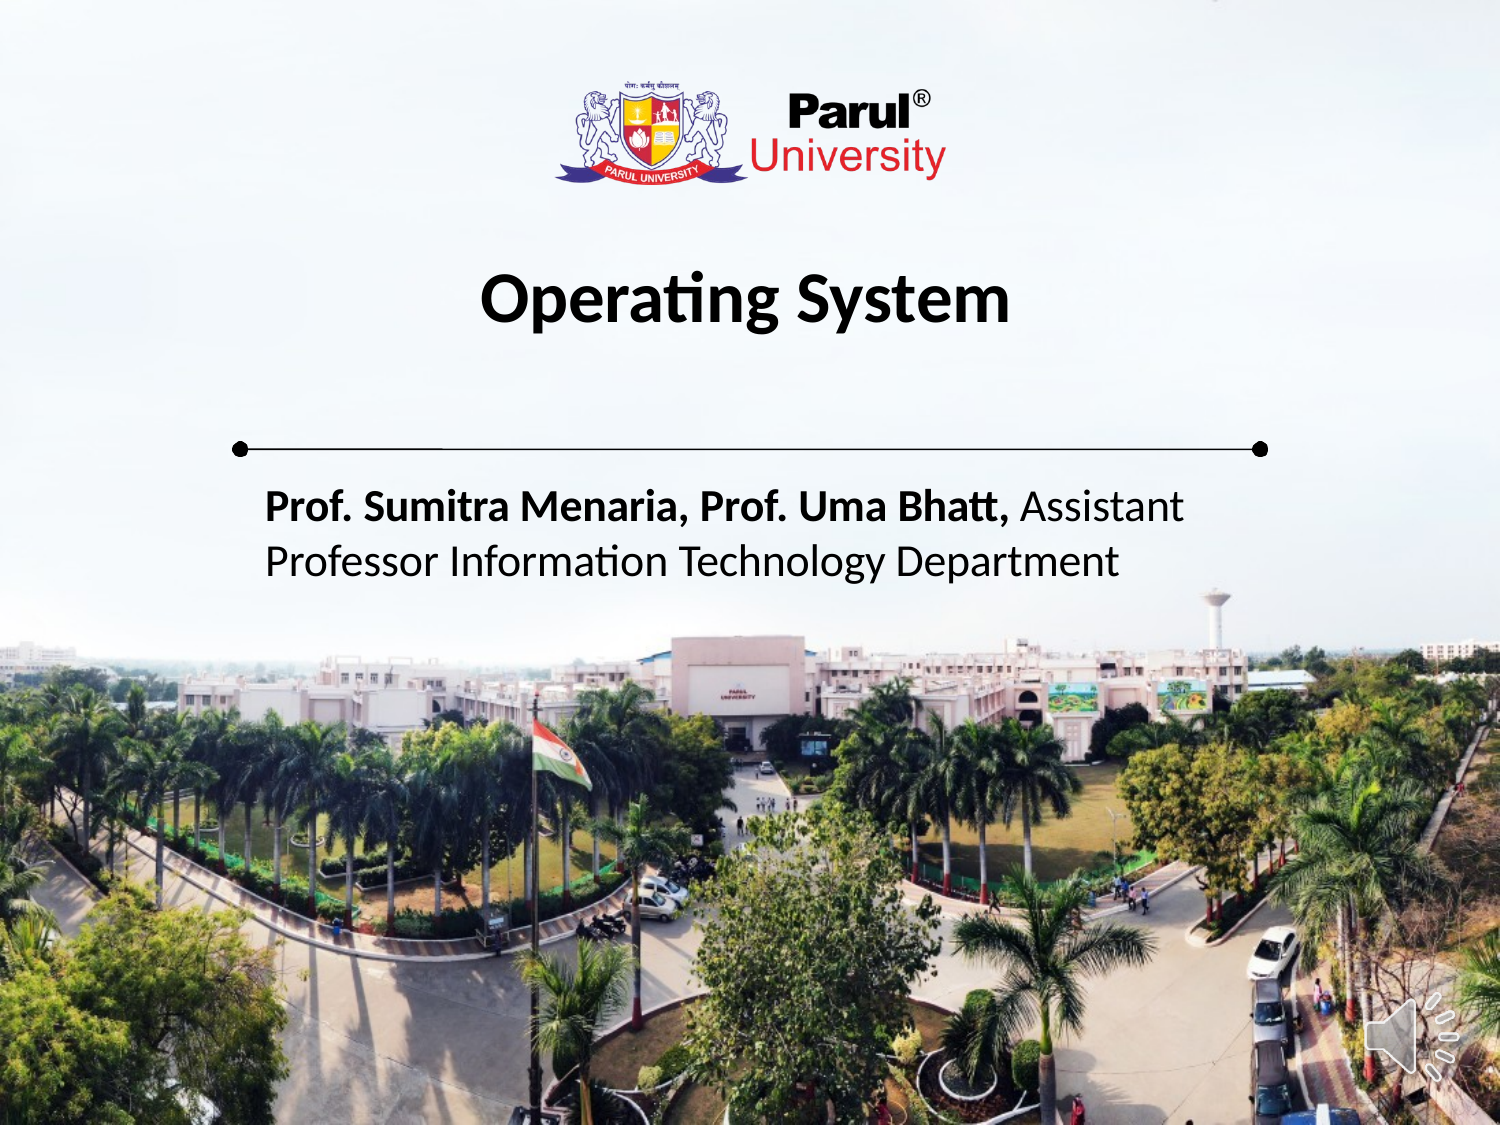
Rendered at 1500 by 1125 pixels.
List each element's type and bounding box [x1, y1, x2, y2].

picture [0, 0, 1500, 1125]
text_box [231, 81, 1465, 1090]
